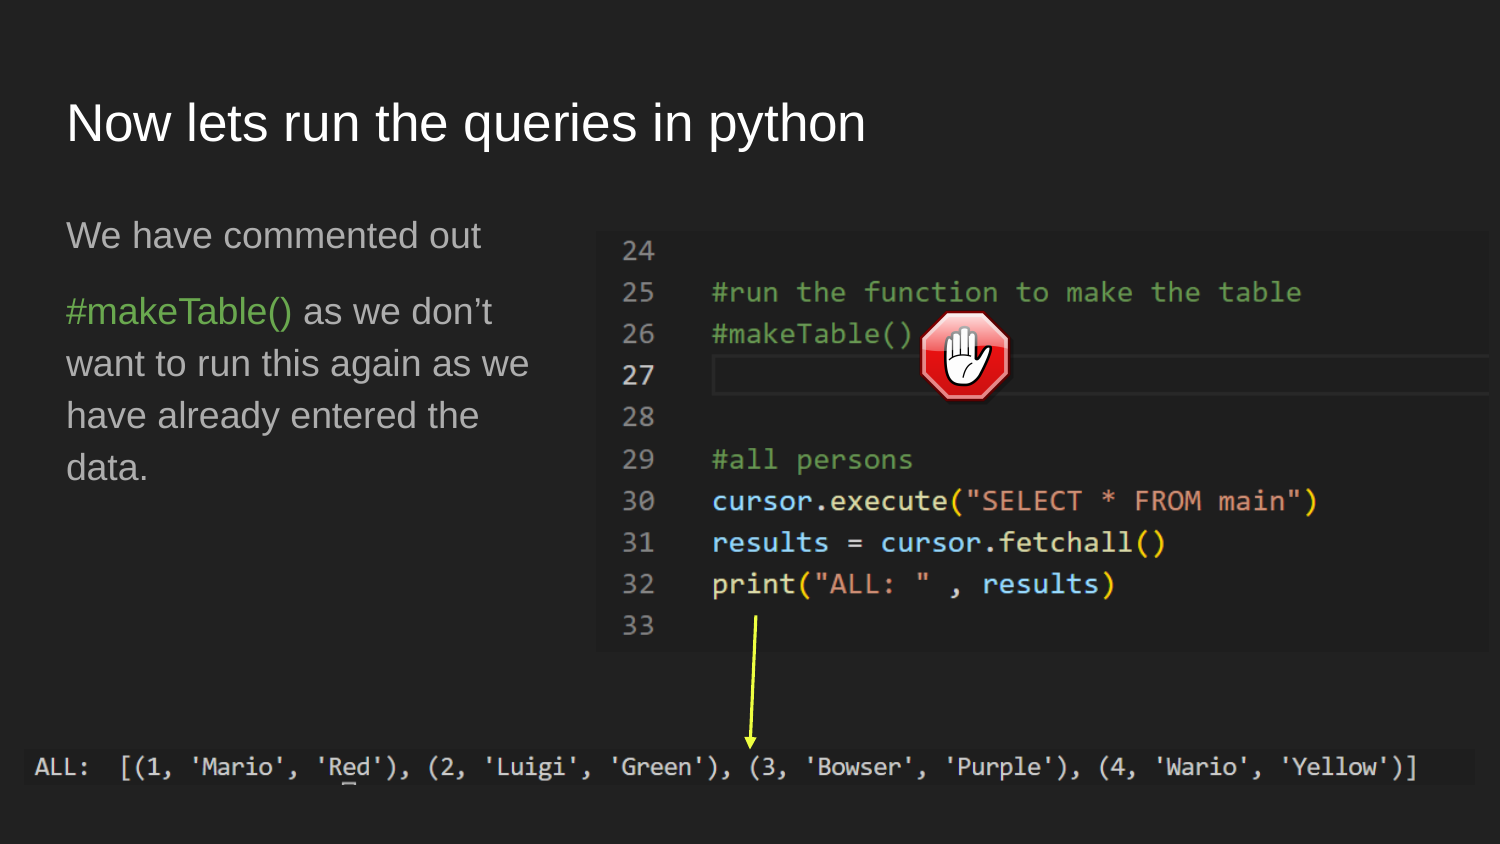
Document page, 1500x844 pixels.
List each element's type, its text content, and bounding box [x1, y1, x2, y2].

picture [595, 231, 1489, 652]
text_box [749, 615, 757, 750]
list We have commented out #makeTable() as we don’t want to run this again as we have already entered the data. [51, 189, 579, 747]
picture [24, 749, 1476, 786]
title Now lets run the queries in python [51, 72, 1449, 167]
